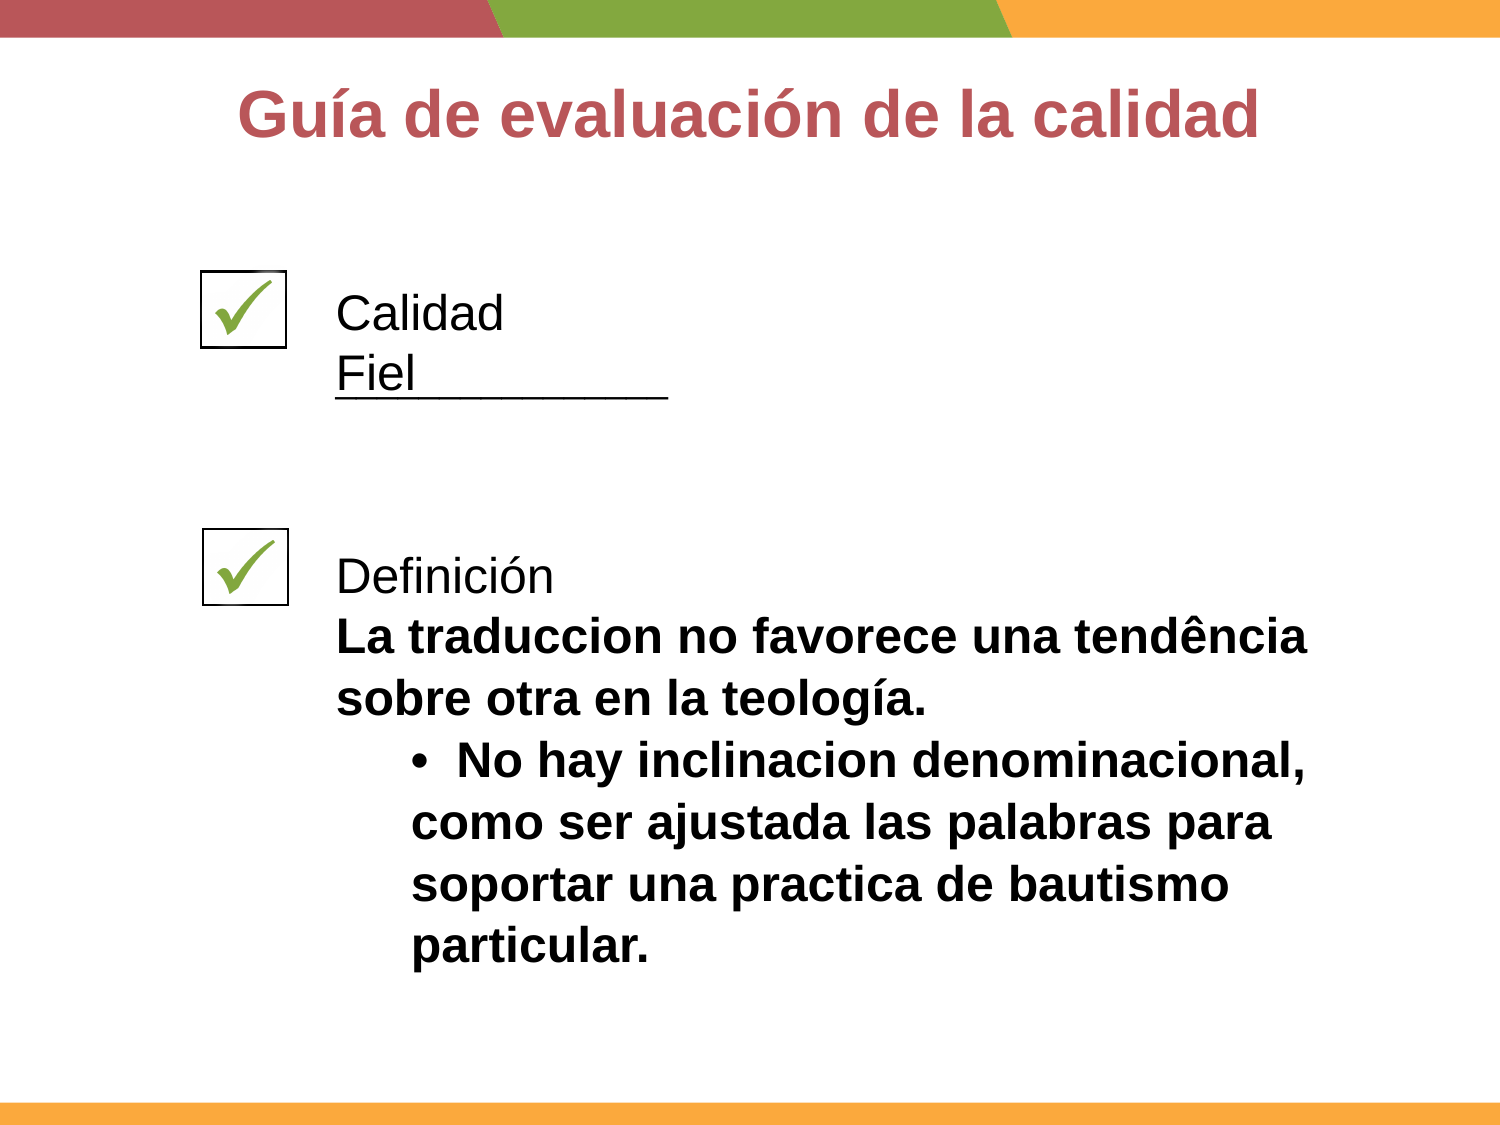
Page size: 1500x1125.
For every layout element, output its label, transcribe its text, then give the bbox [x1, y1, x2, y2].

text_box ________________ [320, 347, 694, 408]
text_box Definición [320, 535, 667, 594]
text_box [202, 528, 208, 606]
text_box [284, 528, 289, 606]
title Guía de evaluación de la calidad [103, 63, 1397, 281]
picture [215, 281, 272, 335]
text_box Calidad Fiel [320, 281, 667, 347]
text_box La traduccion no favorece una tendência sobre otra en la teología. • No hay inclinacion denominacional, como ser ajustada las palabras para soportar una practica de bautismo particular. [320, 594, 1359, 981]
text_box [200, 281, 287, 349]
picture [217, 540, 275, 595]
